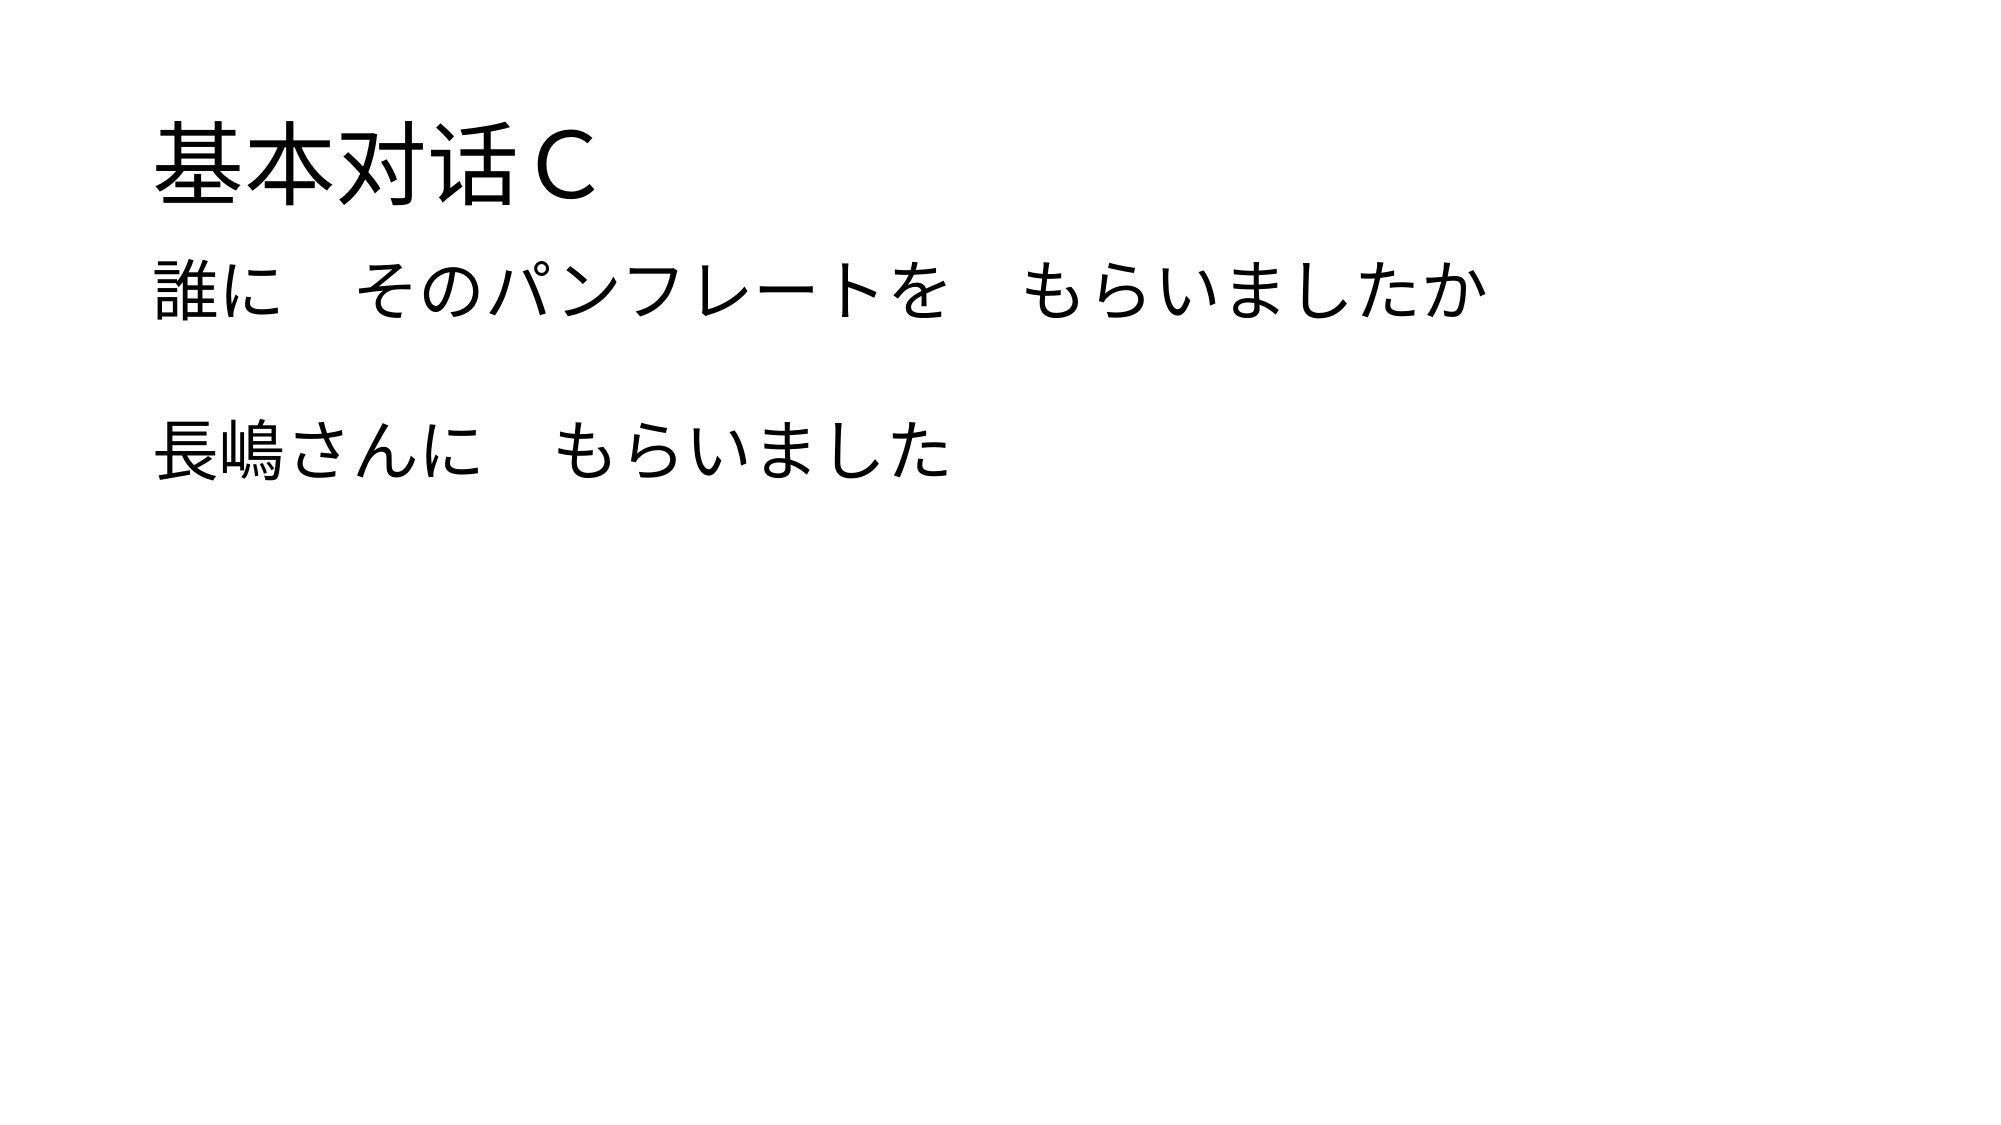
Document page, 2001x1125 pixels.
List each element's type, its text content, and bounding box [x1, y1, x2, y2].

title 基本对话Ｃ [137, 59, 1863, 241]
text_box 誰に そのパンフレートを もらいましたか 長嶋さんに もらいました [137, 241, 1918, 497]
